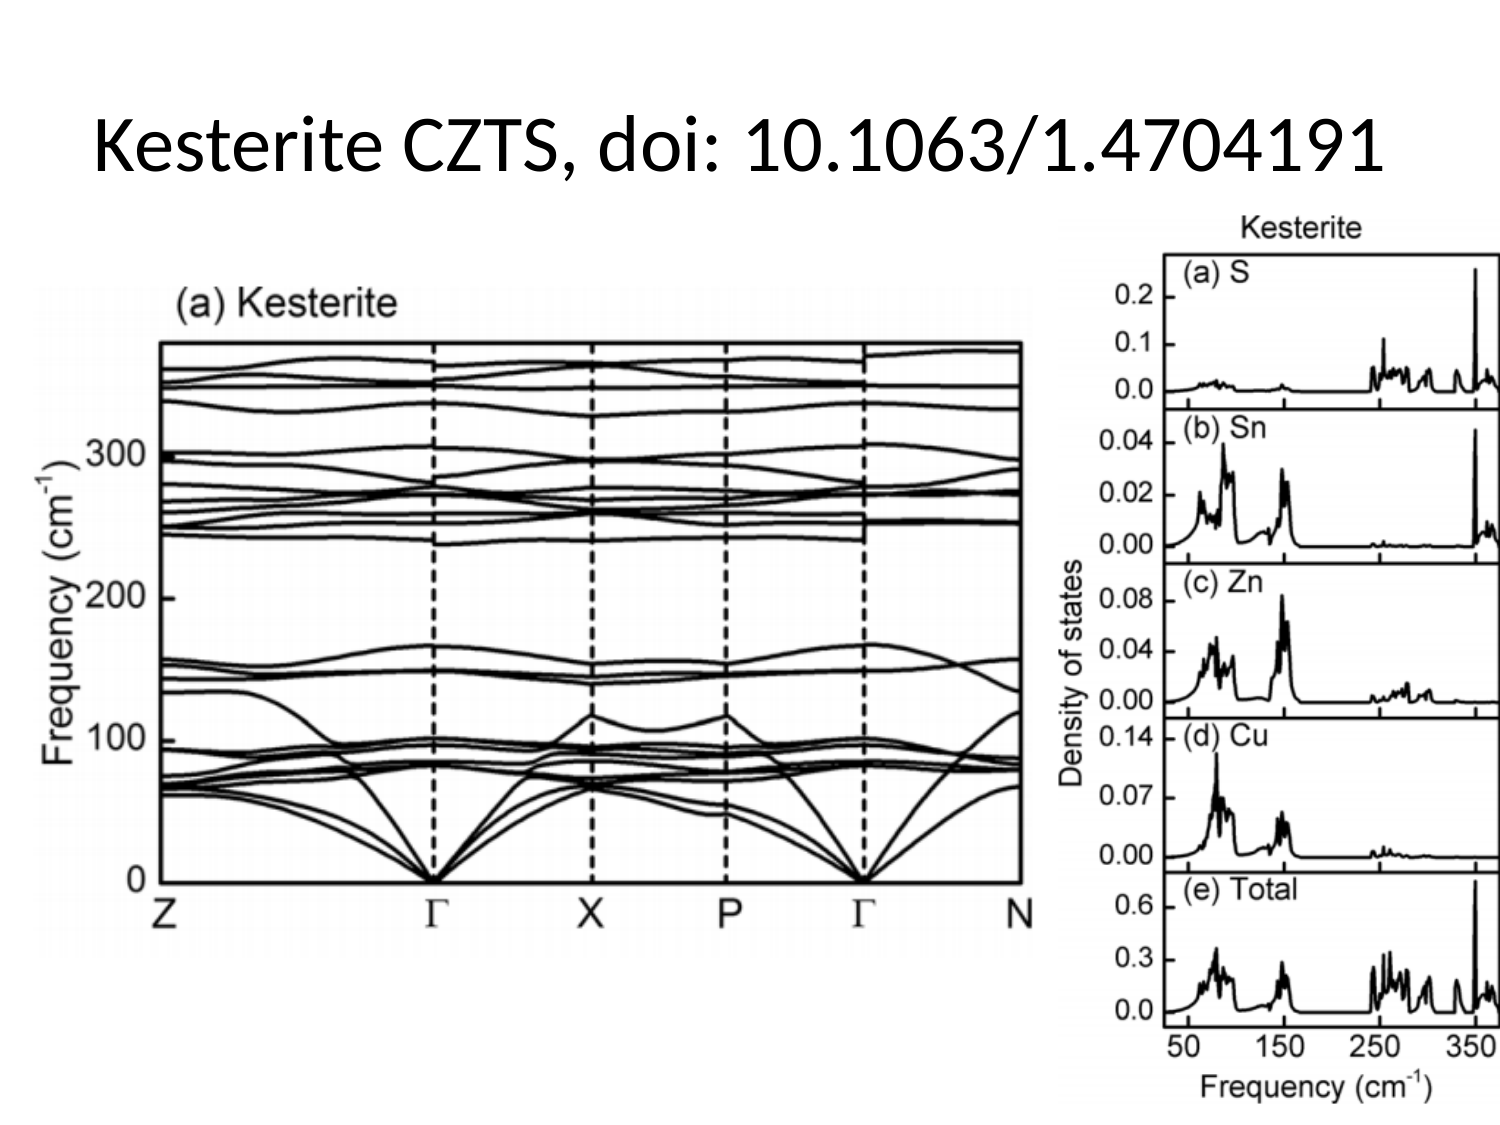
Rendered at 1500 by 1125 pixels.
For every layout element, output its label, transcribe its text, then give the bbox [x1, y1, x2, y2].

picture [0, 200, 1500, 1117]
title Kesterite CZTS, doi: 10.1063/1.4704191 [75, 45, 1425, 233]
